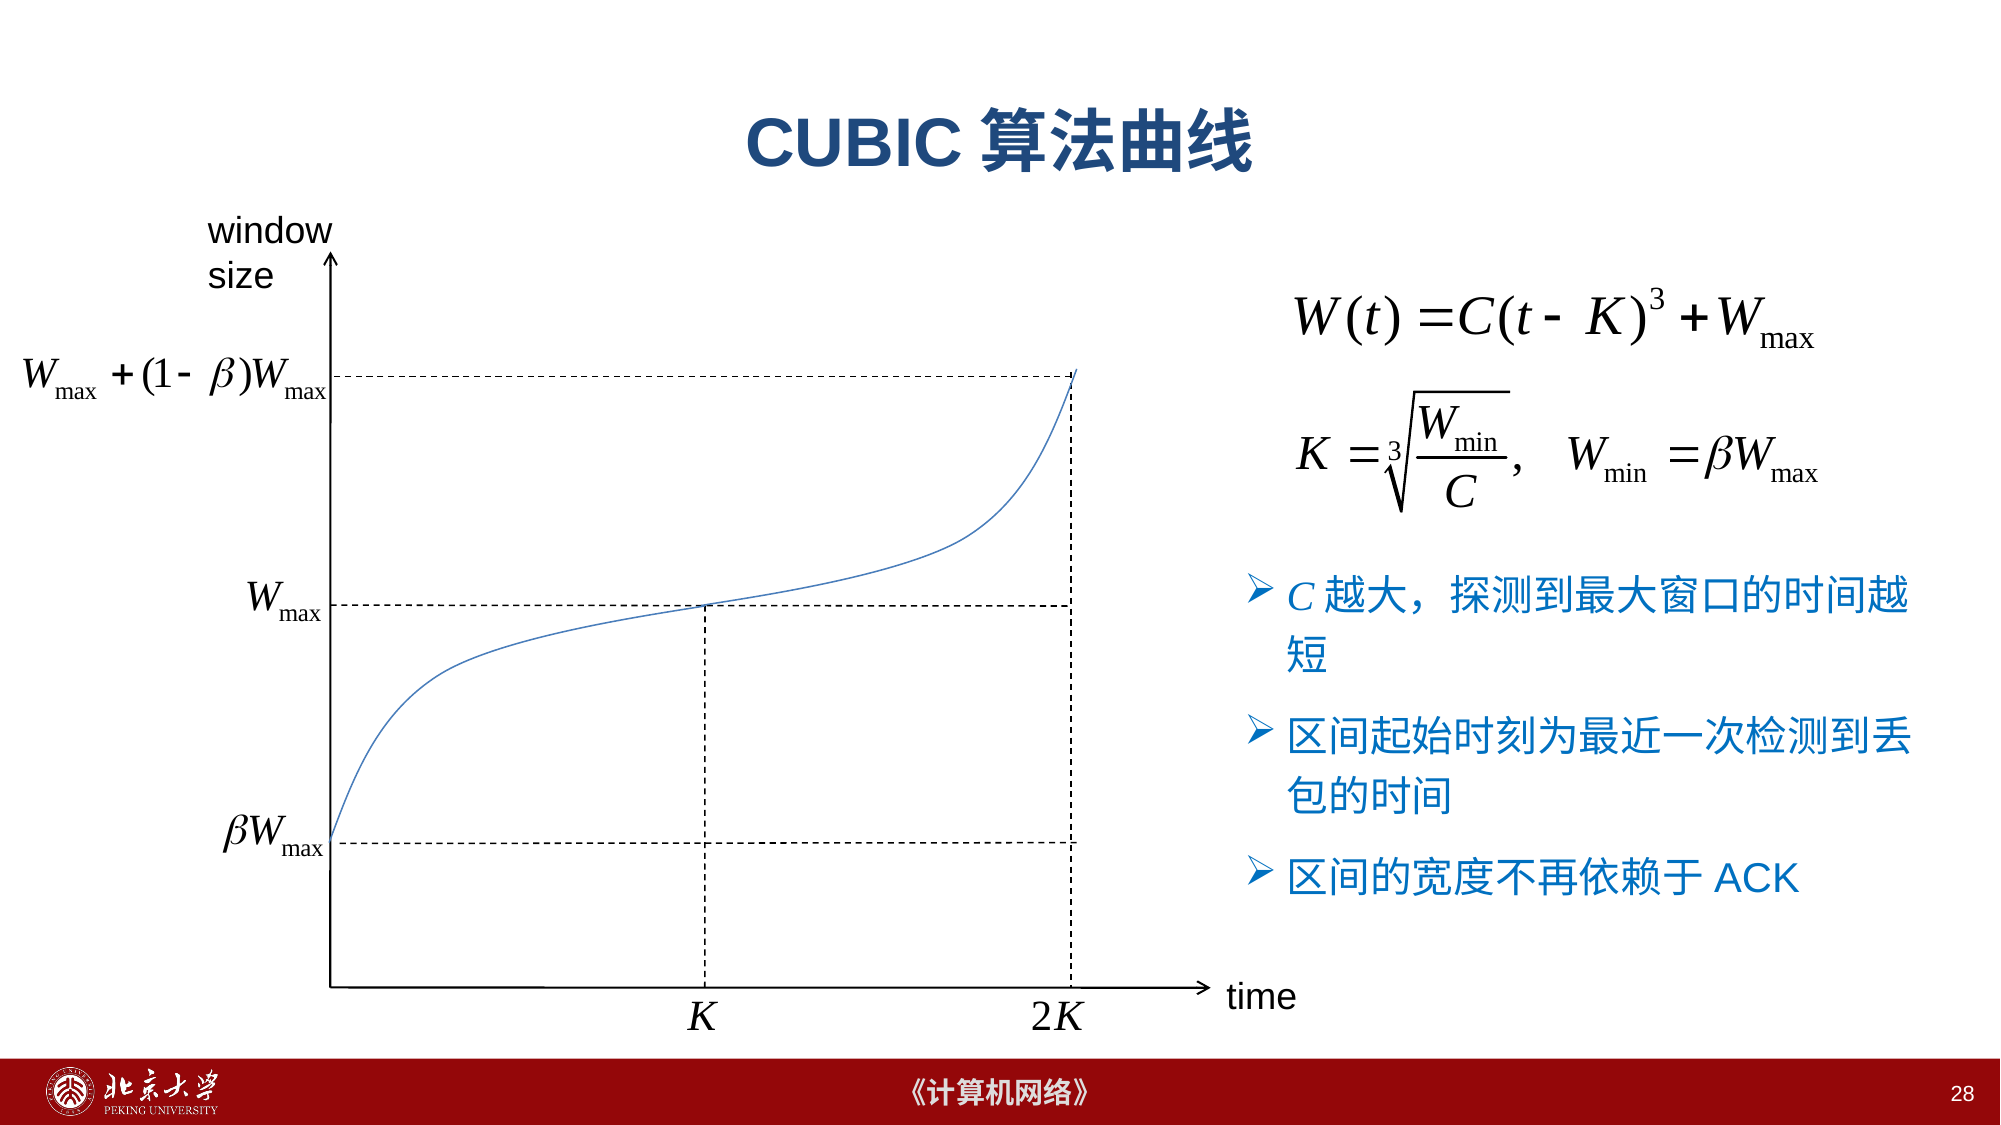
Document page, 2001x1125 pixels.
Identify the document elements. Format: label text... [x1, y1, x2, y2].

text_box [1287, 379, 1829, 523]
text_box time [1211, 964, 1313, 1025]
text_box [1024, 990, 1097, 1039]
picture [46, 1067, 218, 1116]
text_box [214, 801, 334, 867]
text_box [17, 344, 335, 410]
text_box window size [193, 198, 358, 304]
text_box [241, 567, 333, 633]
text_box [339, 627, 672, 837]
text_box [706, 368, 1078, 603]
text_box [679, 990, 727, 1039]
slide_number 28 [1522, 1072, 1990, 1125]
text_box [1287, 273, 1829, 363]
list C越大，探测到最大窗口的时间越短 区间起始时刻为最近一次检测到丢包的时间 区间的宽度不再依赖于ACK [1229, 551, 1942, 1007]
title CUBIC算法曲线 [99, 45, 1900, 233]
